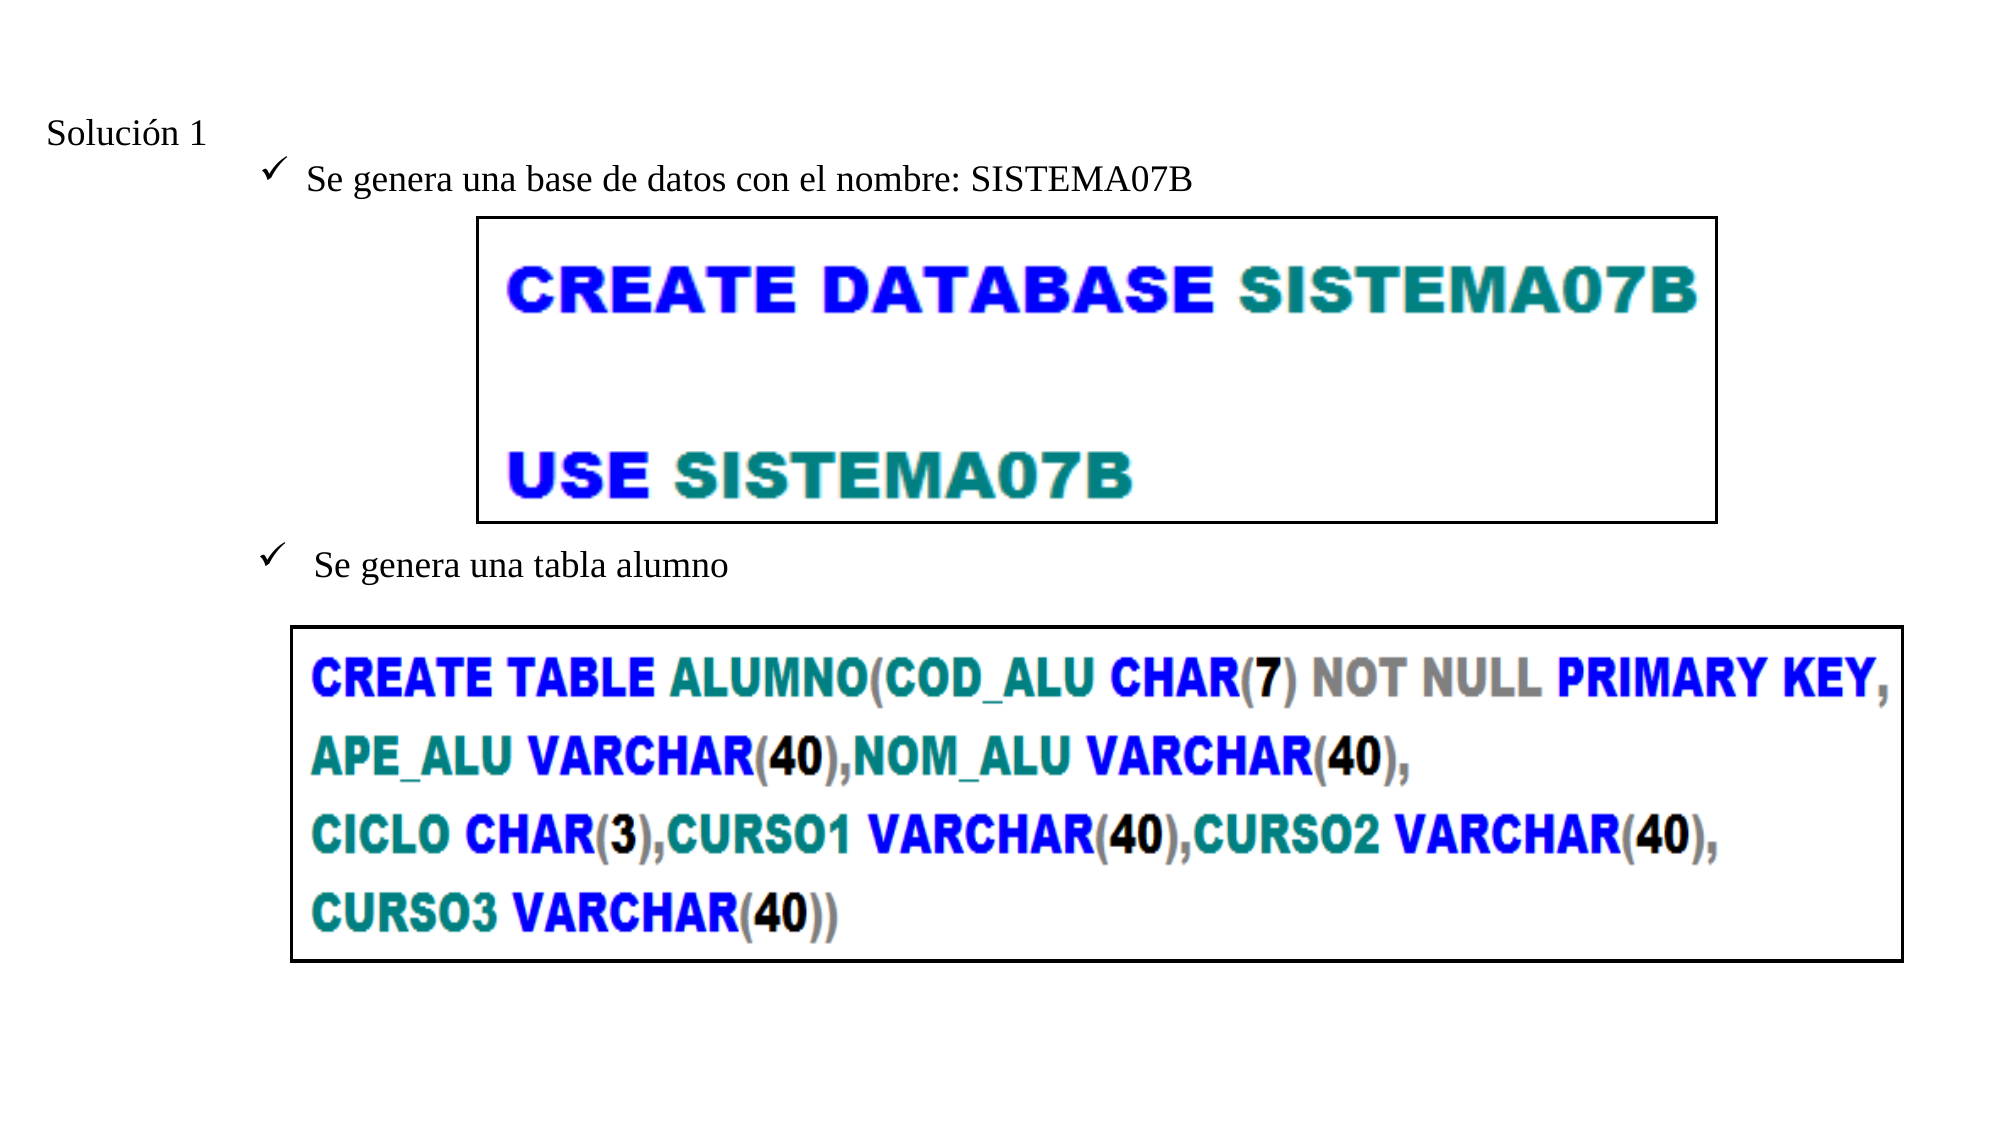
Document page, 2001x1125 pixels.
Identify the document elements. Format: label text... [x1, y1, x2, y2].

text_box Se genera una tabla alumno [242, 532, 745, 593]
picture [292, 628, 1902, 960]
text_box Se genera una base de datos con el nombre: SISTEMA07B [244, 146, 1210, 207]
text_box Solución 1 [31, 100, 223, 161]
picture [478, 218, 1716, 521]
